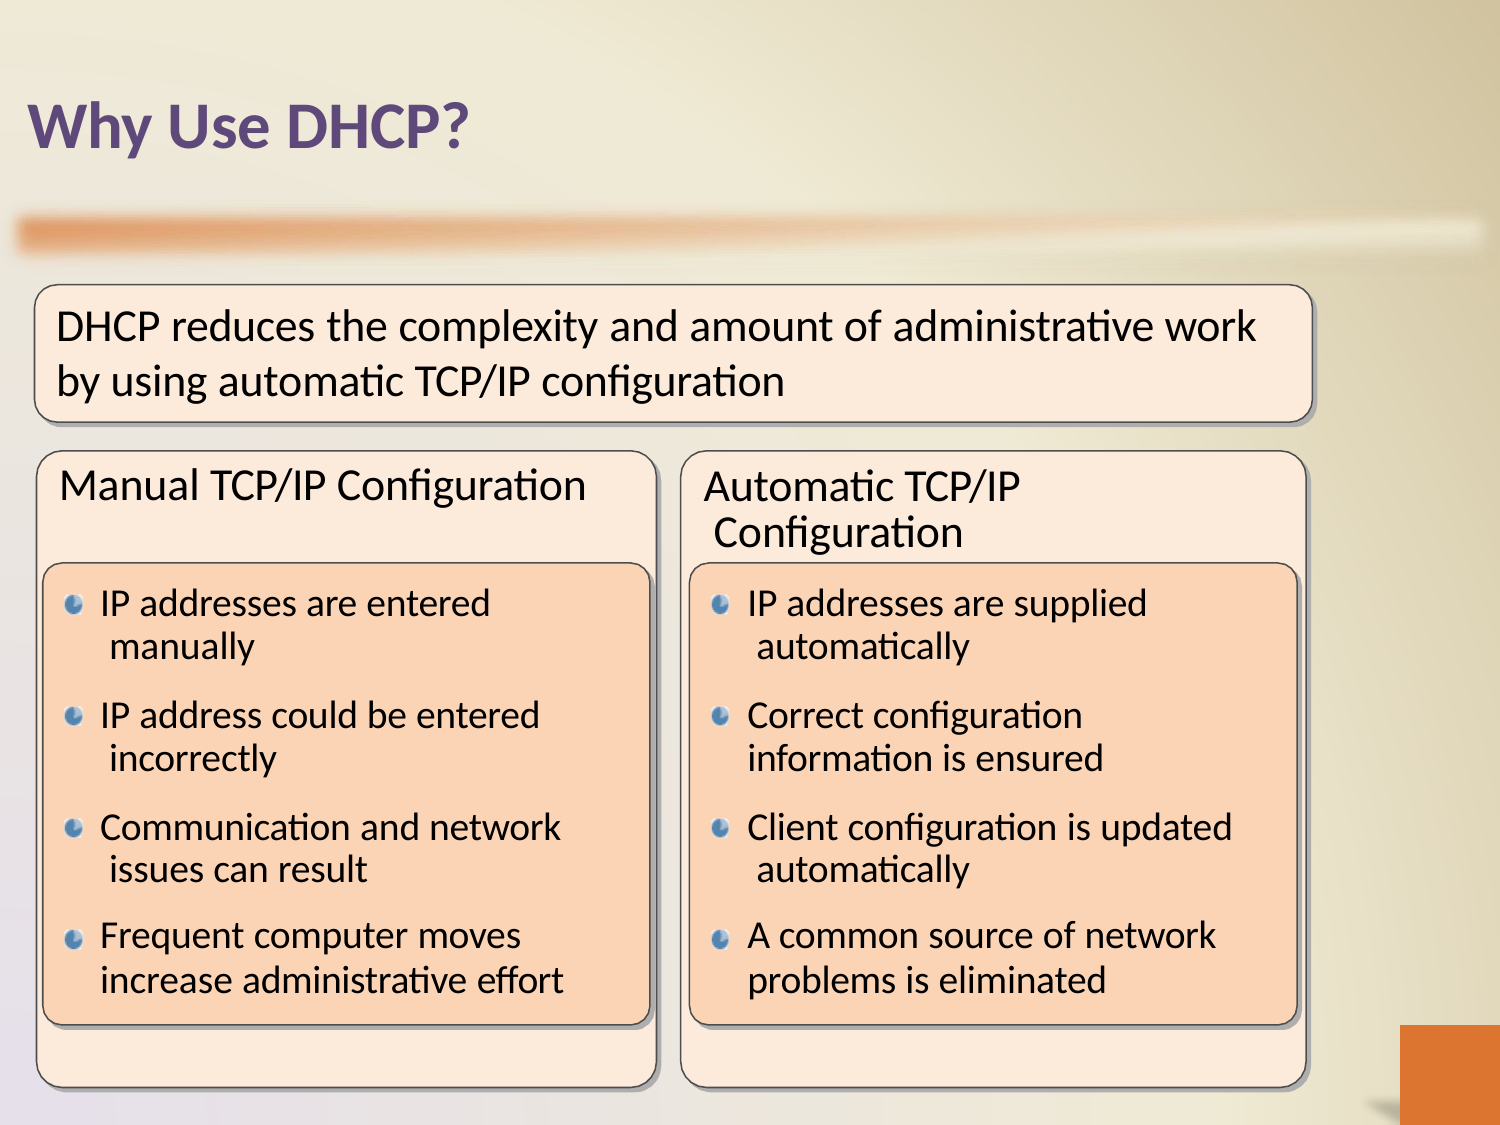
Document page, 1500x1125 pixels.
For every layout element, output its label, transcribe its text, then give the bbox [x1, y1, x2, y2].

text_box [679, 449, 1312, 1093]
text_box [688, 561, 1303, 1033]
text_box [35, 449, 662, 1093]
picture [0, 0, 1500, 1125]
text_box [41, 561, 656, 1033]
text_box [33, 283, 1318, 428]
title Why Use DHCP? [25, 79, 476, 270]
